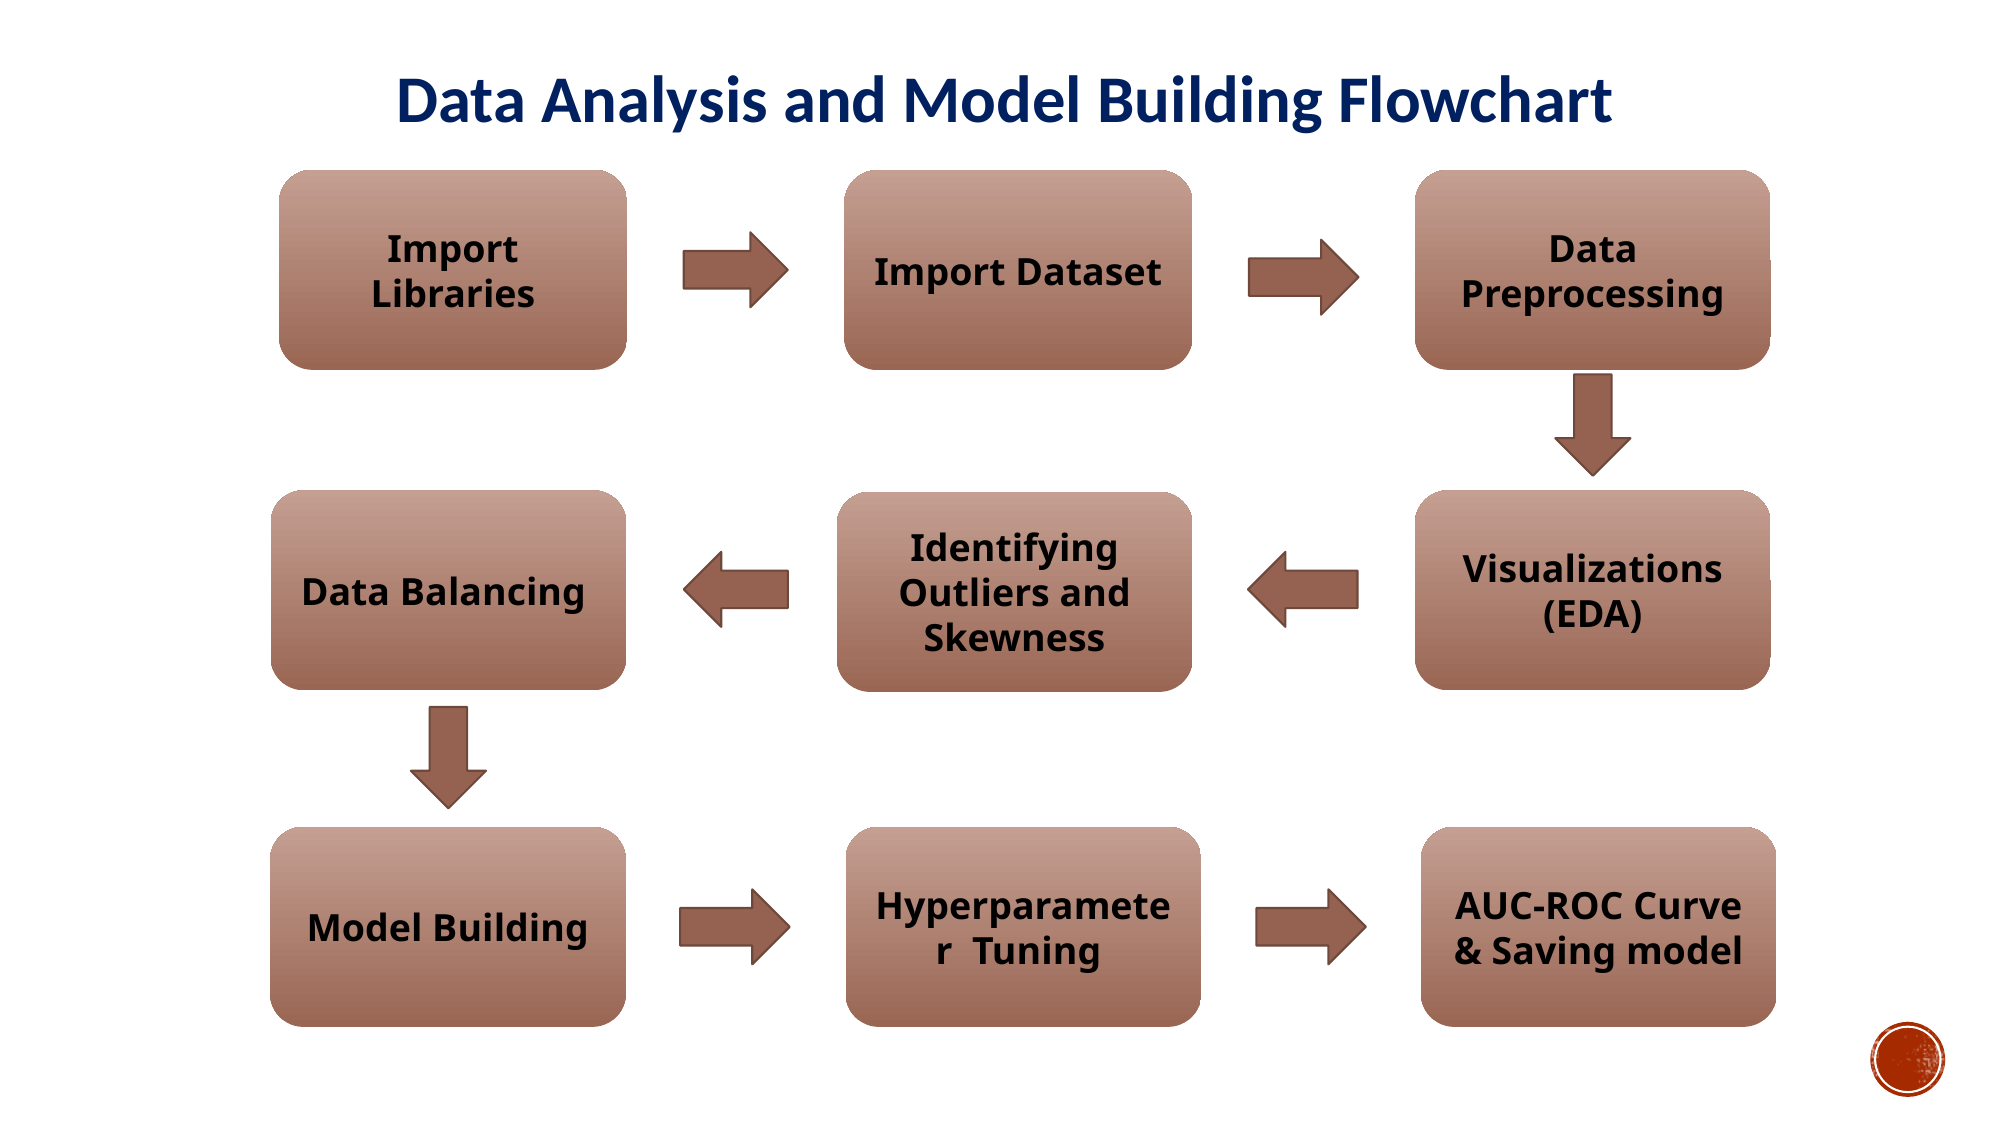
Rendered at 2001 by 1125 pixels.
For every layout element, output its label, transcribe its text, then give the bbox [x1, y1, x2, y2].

text_box [1247, 238, 1360, 316]
text_box AUC-ROC Curve & Saving model [1420, 826, 1777, 1027]
text_box Data Analysis and Model Building Flowchart [83, 48, 1929, 188]
text_box Visualizations (EDA) [1414, 490, 1771, 691]
text_box [683, 550, 789, 628]
text_box Data Preprocessing [1414, 169, 1771, 370]
text_box [409, 705, 487, 810]
text_box [682, 231, 789, 309]
text_box Model Building [270, 826, 626, 1027]
text_box Identifying Outliers and Skewness [836, 491, 1193, 692]
text_box [1247, 550, 1359, 628]
text_box Hyperparameter Tuning [845, 826, 1202, 1027]
text_box Import Dataset [844, 170, 1193, 371]
text_box Data Balancing [270, 490, 627, 691]
text_box Import Libraries [278, 169, 628, 370]
text_box [679, 888, 791, 966]
text_box [1255, 888, 1367, 966]
text_box [1554, 373, 1632, 477]
